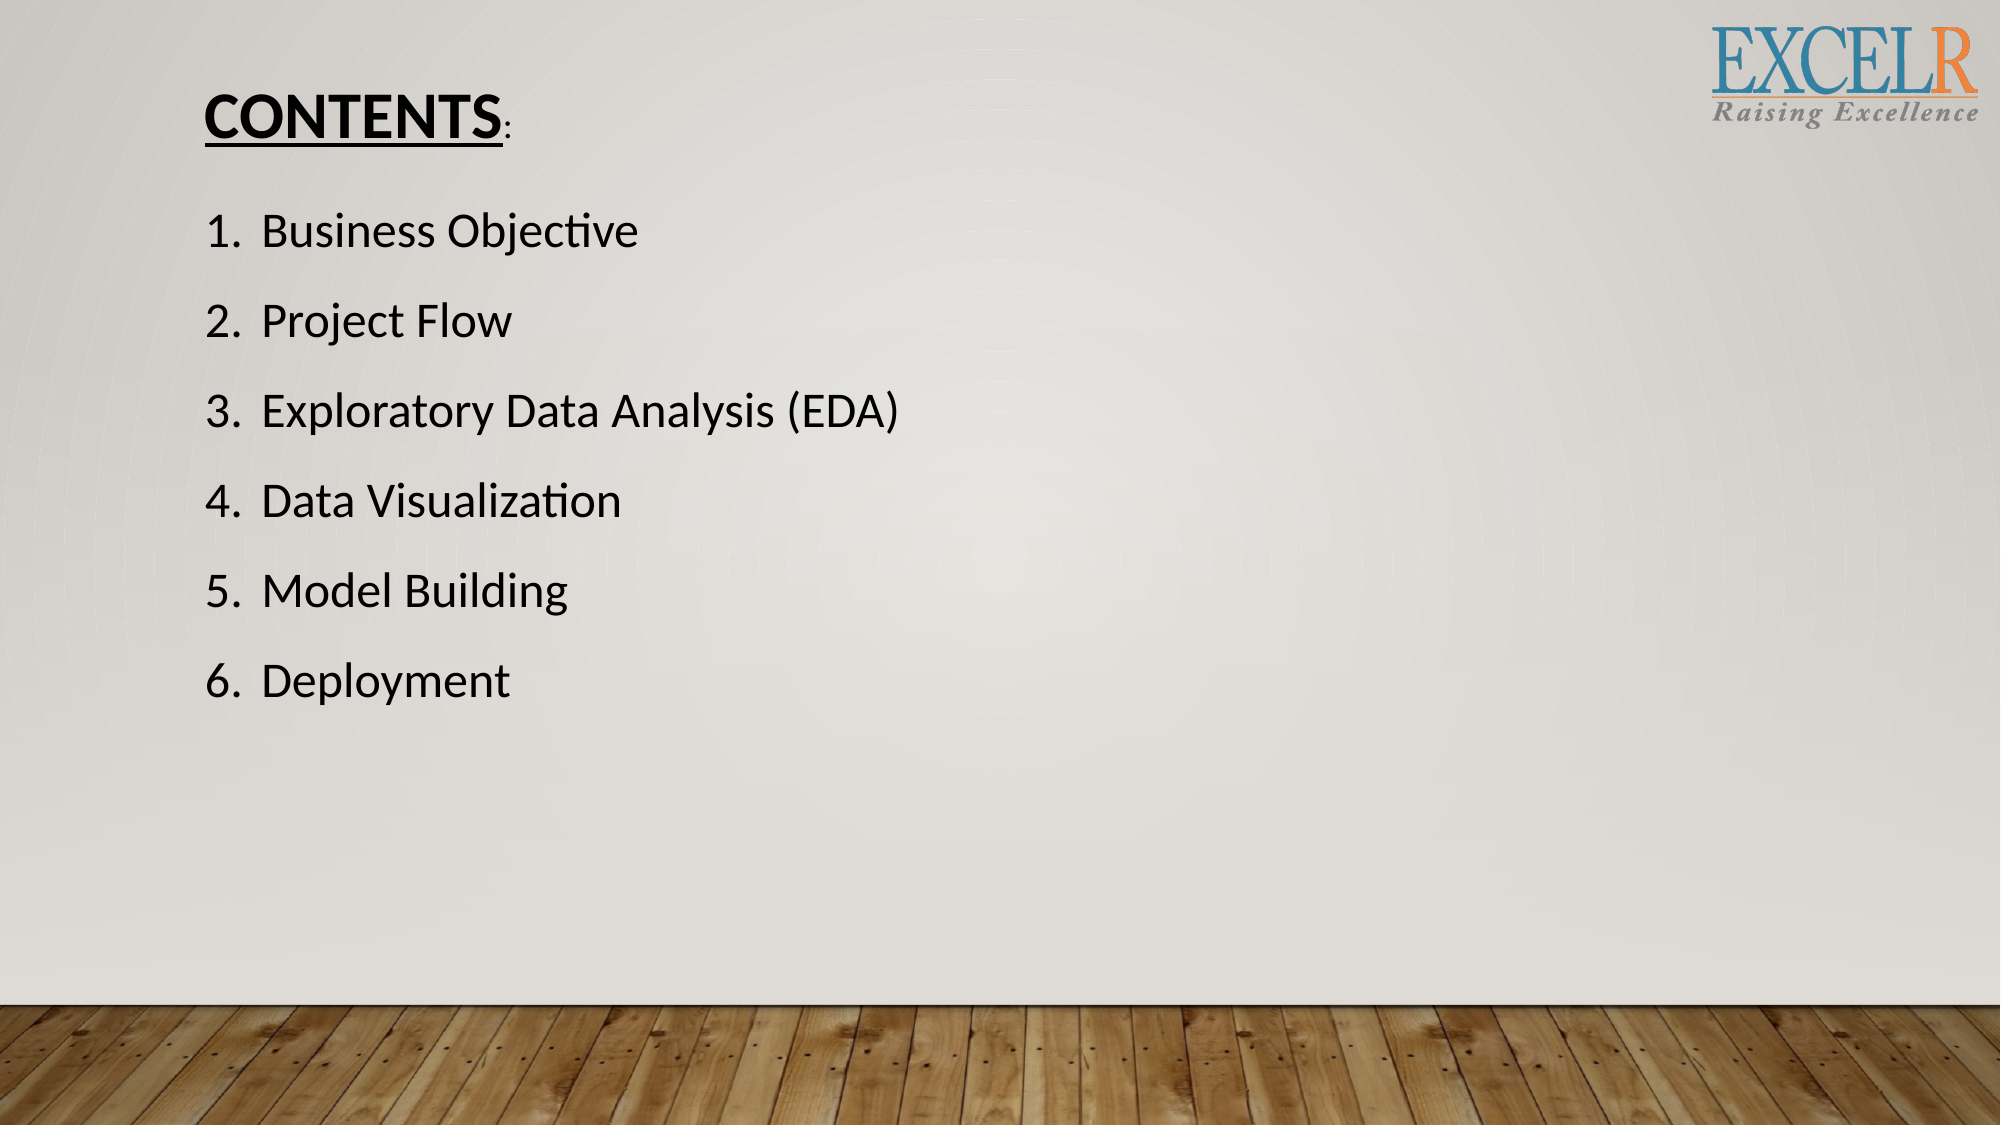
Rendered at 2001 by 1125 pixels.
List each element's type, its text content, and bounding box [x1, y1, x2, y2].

text_box CONTENTS: [190, 64, 1000, 160]
text_box Business Objective Project Flow Exploratory Data Analysis (EDA) Data Visualization Model Building Deployment [190, 160, 1531, 896]
picture [0, 1005, 2000, 1125]
picture [1712, 26, 1978, 129]
